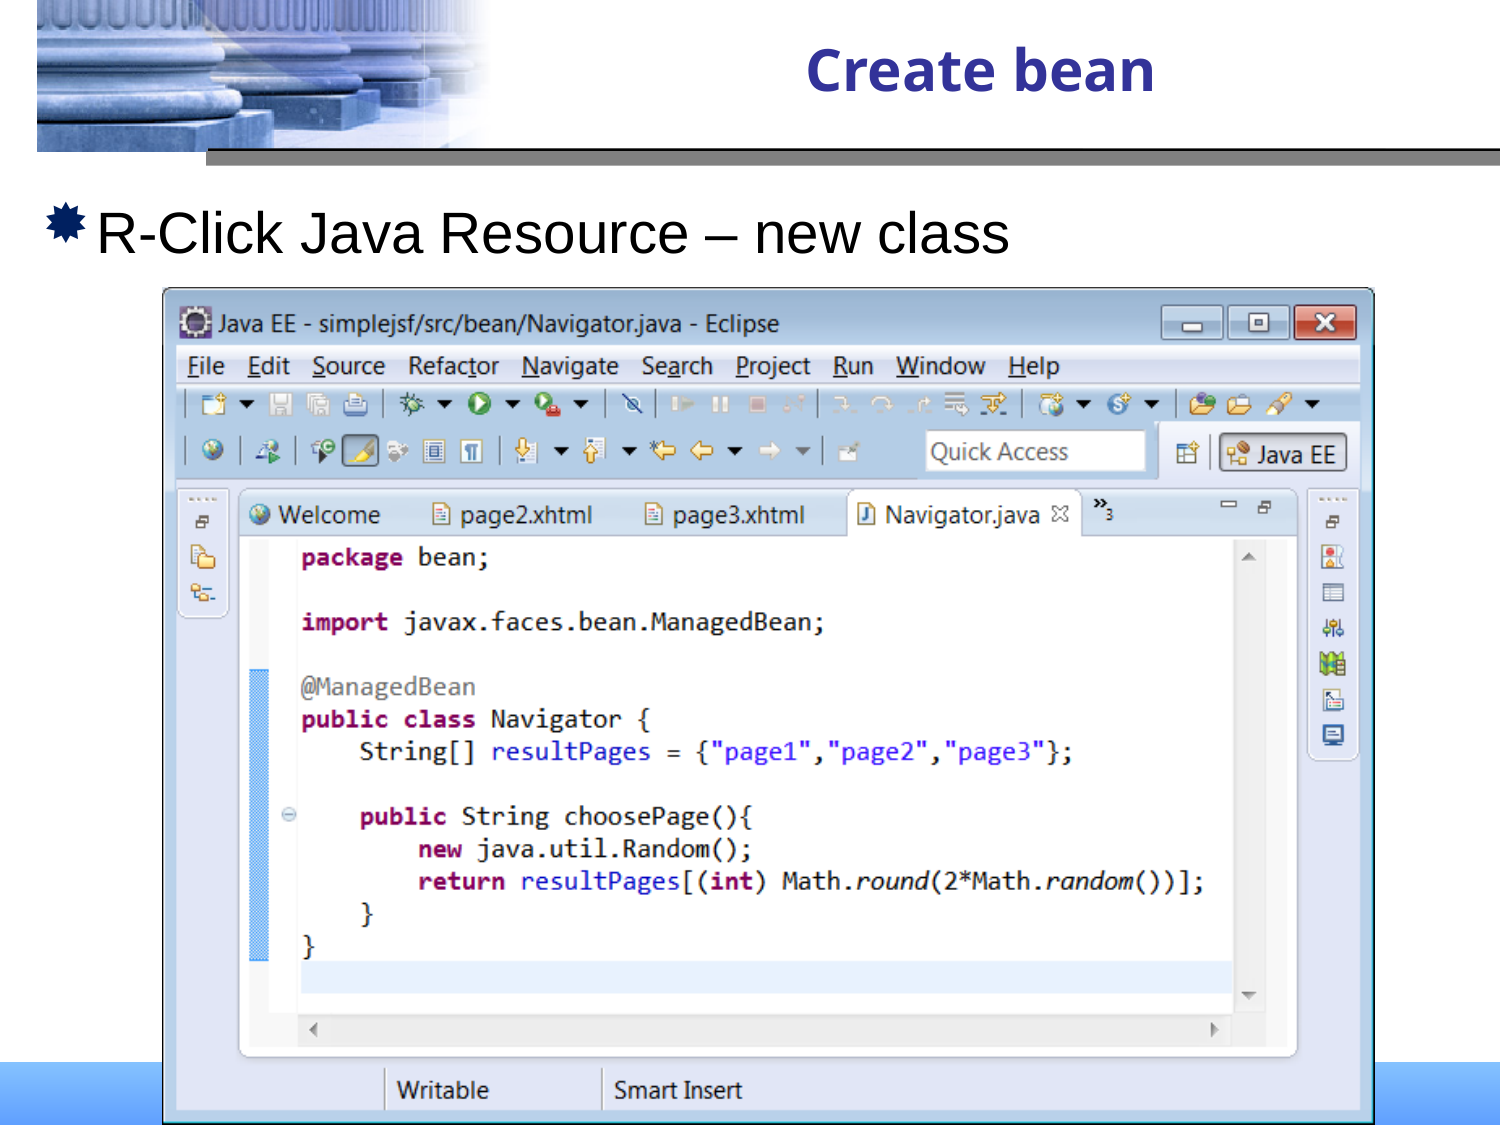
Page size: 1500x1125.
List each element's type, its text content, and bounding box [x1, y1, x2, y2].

title Create bean [462, 0, 1500, 151]
list R-Click Java Resource – new class [24, 187, 1476, 1063]
picture [162, 287, 1375, 1125]
picture [37, 0, 462, 152]
